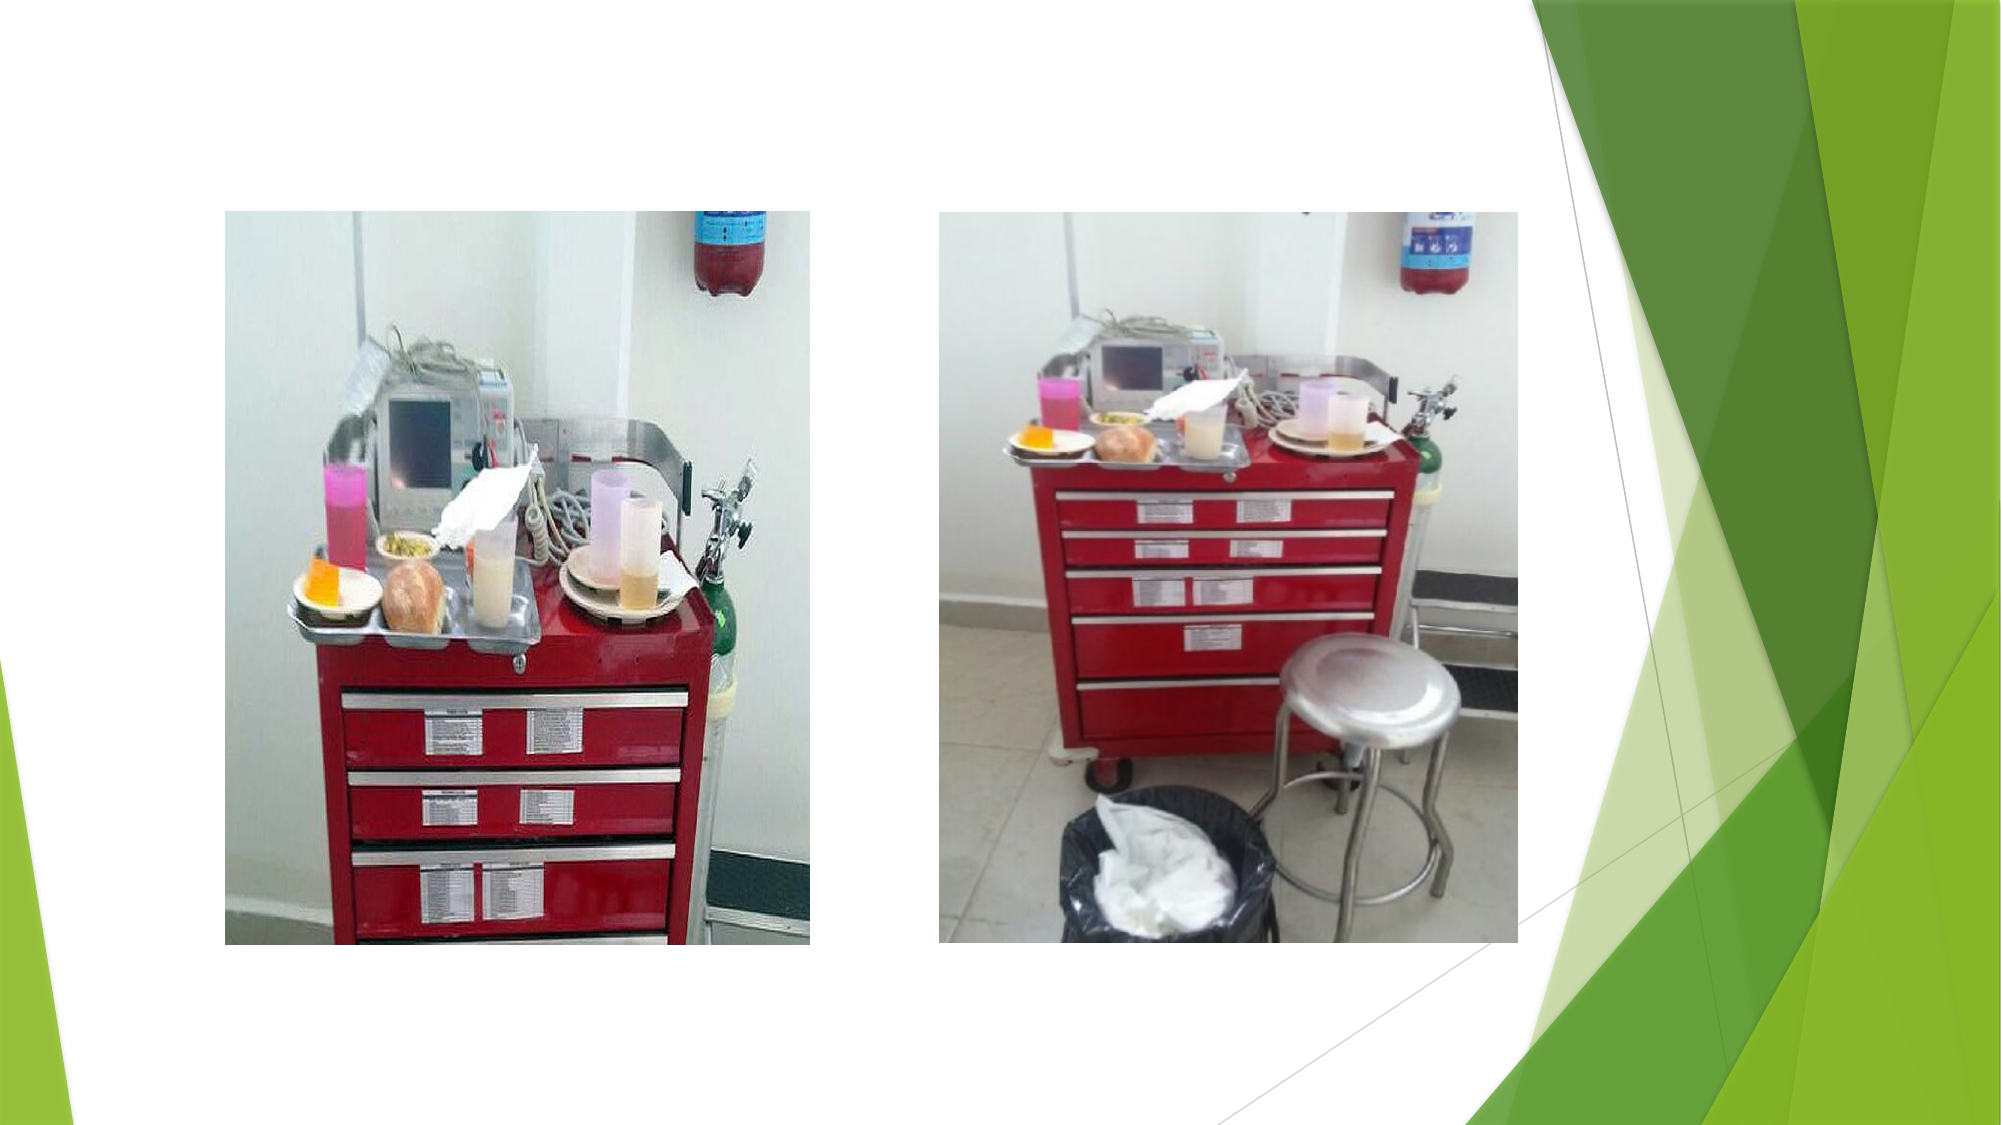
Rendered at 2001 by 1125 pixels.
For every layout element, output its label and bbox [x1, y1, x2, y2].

picture [224, 211, 811, 946]
list [939, 212, 1518, 944]
